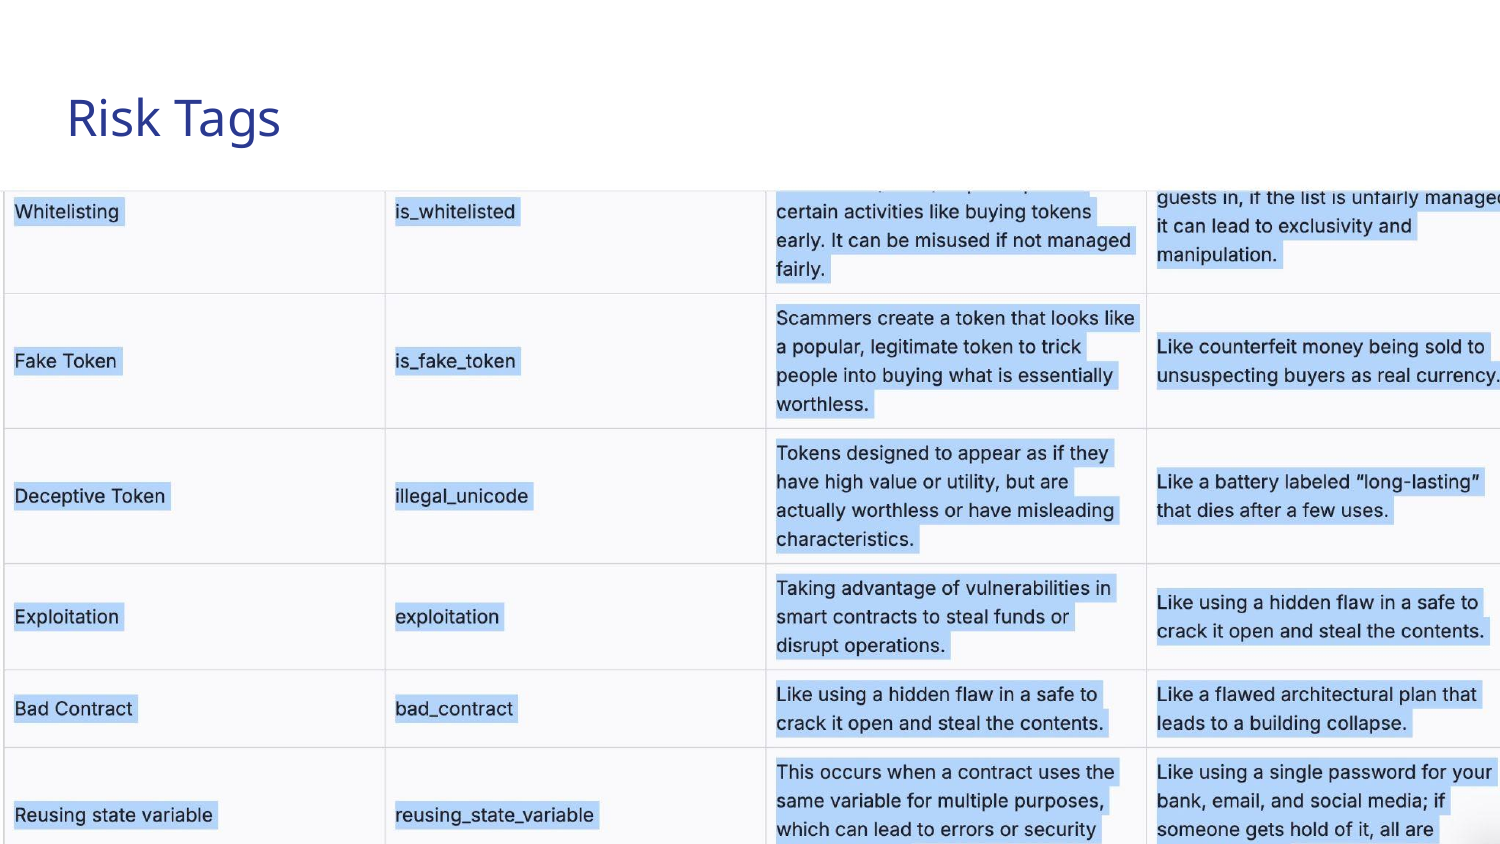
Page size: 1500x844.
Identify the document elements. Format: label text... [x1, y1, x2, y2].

picture [0, 174, 1500, 844]
title Risk Tags [51, 67, 1449, 167]
